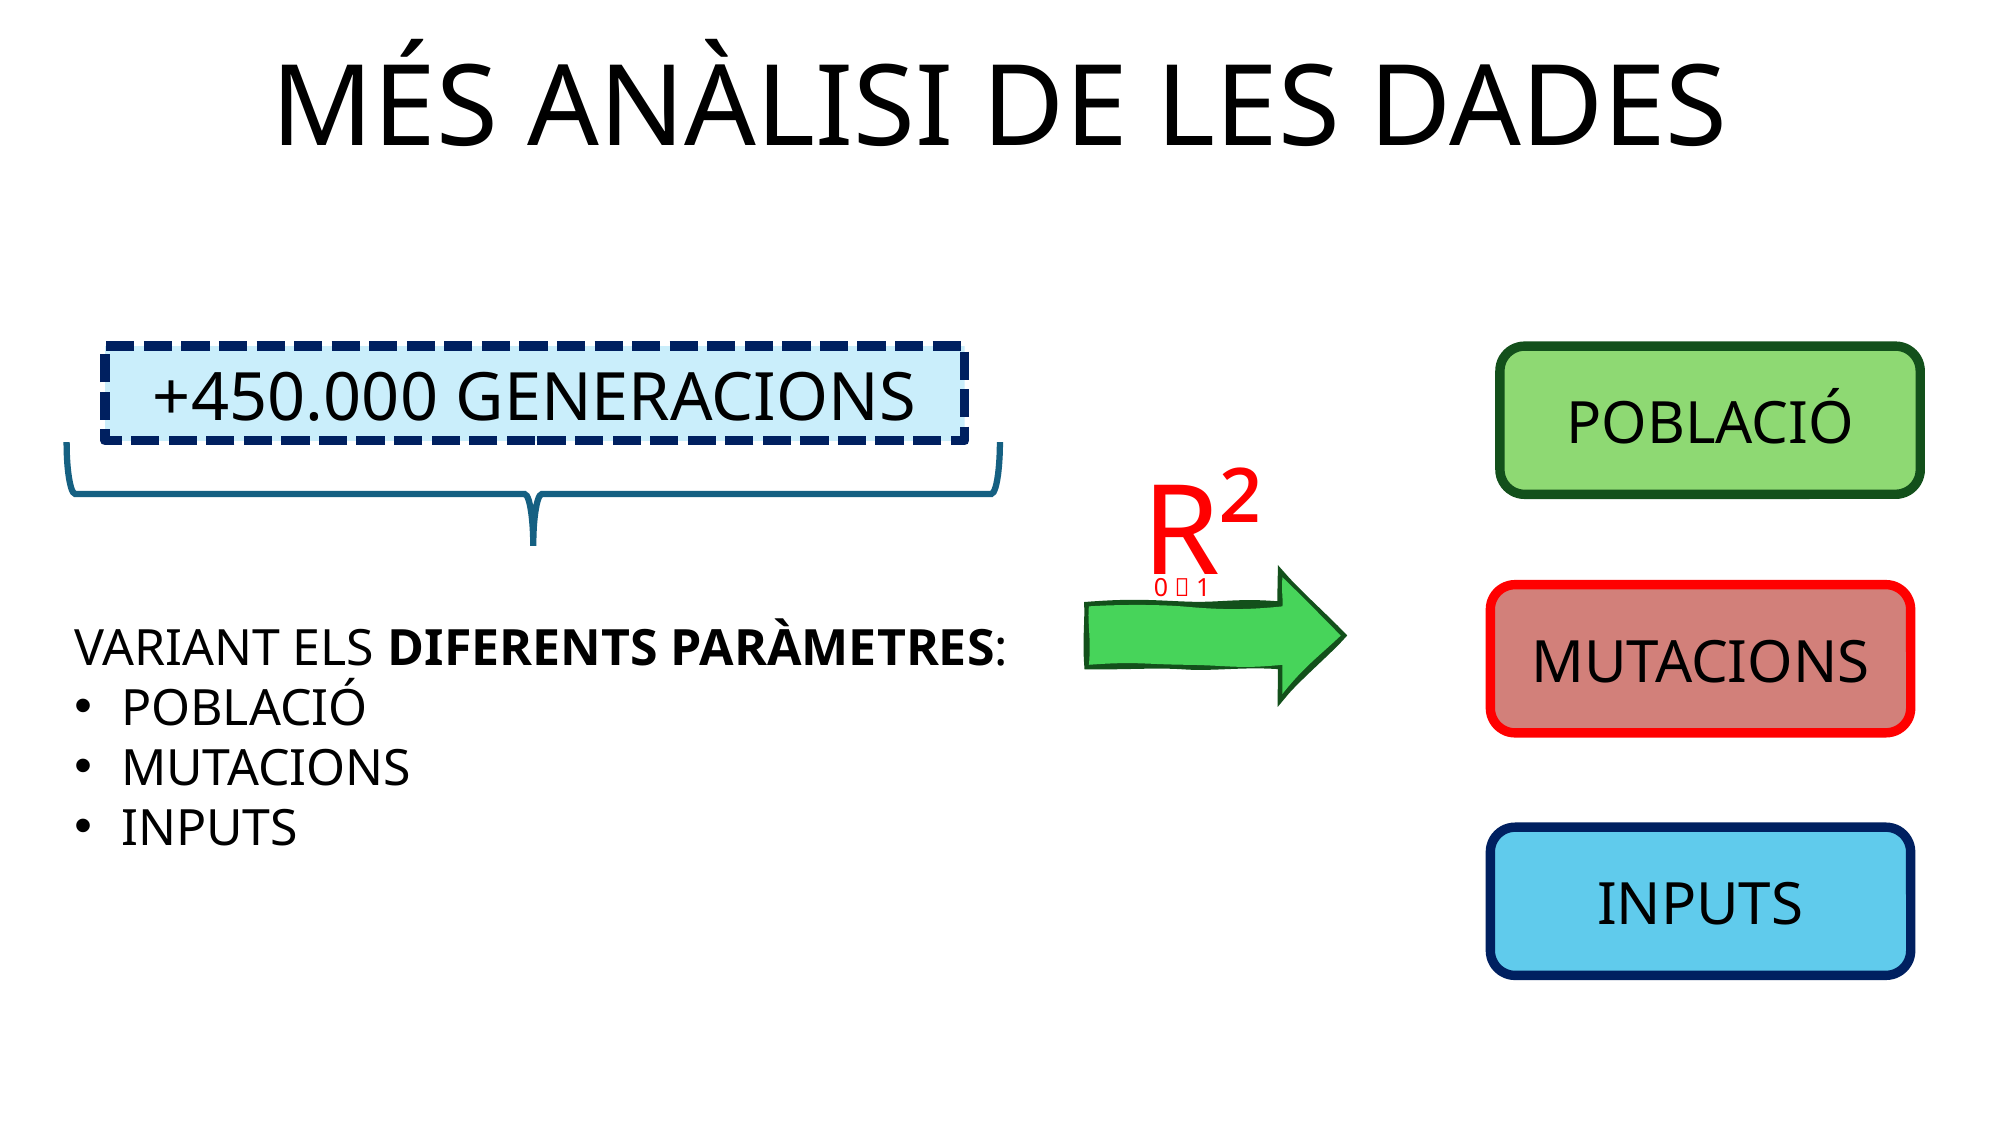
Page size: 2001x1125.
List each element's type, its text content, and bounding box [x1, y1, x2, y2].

text_box 0  1 [1139, 563, 1241, 609]
text_box [1086, 586, 1343, 699]
text_box INPUTS [1488, 825, 1913, 977]
text_box MUTACIONS [1488, 583, 1913, 735]
text_box VARIANT ELS DIFERENTS PARÀMETRES: POBLACIÓ MUTACIONS INPUTS [59, 608, 1023, 863]
text_box POBLACIÓ [1498, 344, 1922, 496]
text_box +450.000 GENERACIONS [105, 346, 965, 441]
text_box R² [1127, 442, 1293, 607]
title MÉS ANÀLISI DE LES DADES [182, 0, 1818, 178]
text_box [65, 442, 1002, 546]
